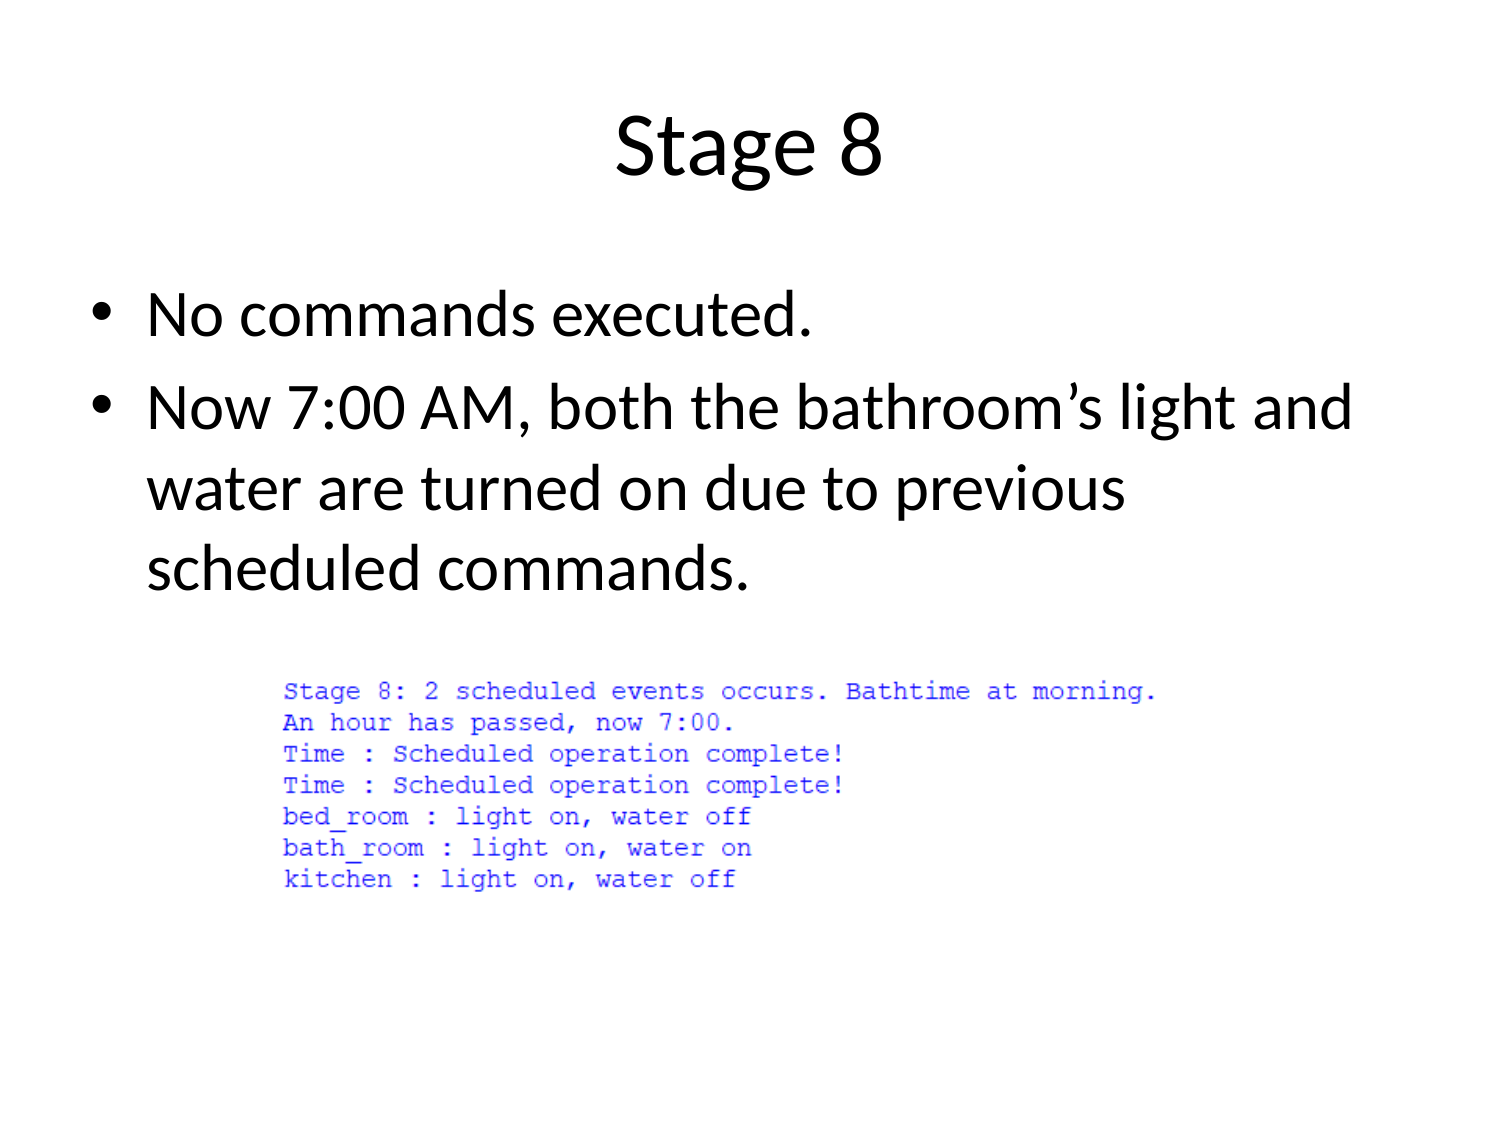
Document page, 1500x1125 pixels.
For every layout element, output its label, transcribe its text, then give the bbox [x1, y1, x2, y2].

picture [277, 657, 1177, 907]
title Stage 8 [75, 45, 1425, 233]
list No commands executed. Now 7:00 AM, both the bathroom’s light and water are turned on due to previous scheduled commands. [75, 262, 1425, 1005]
